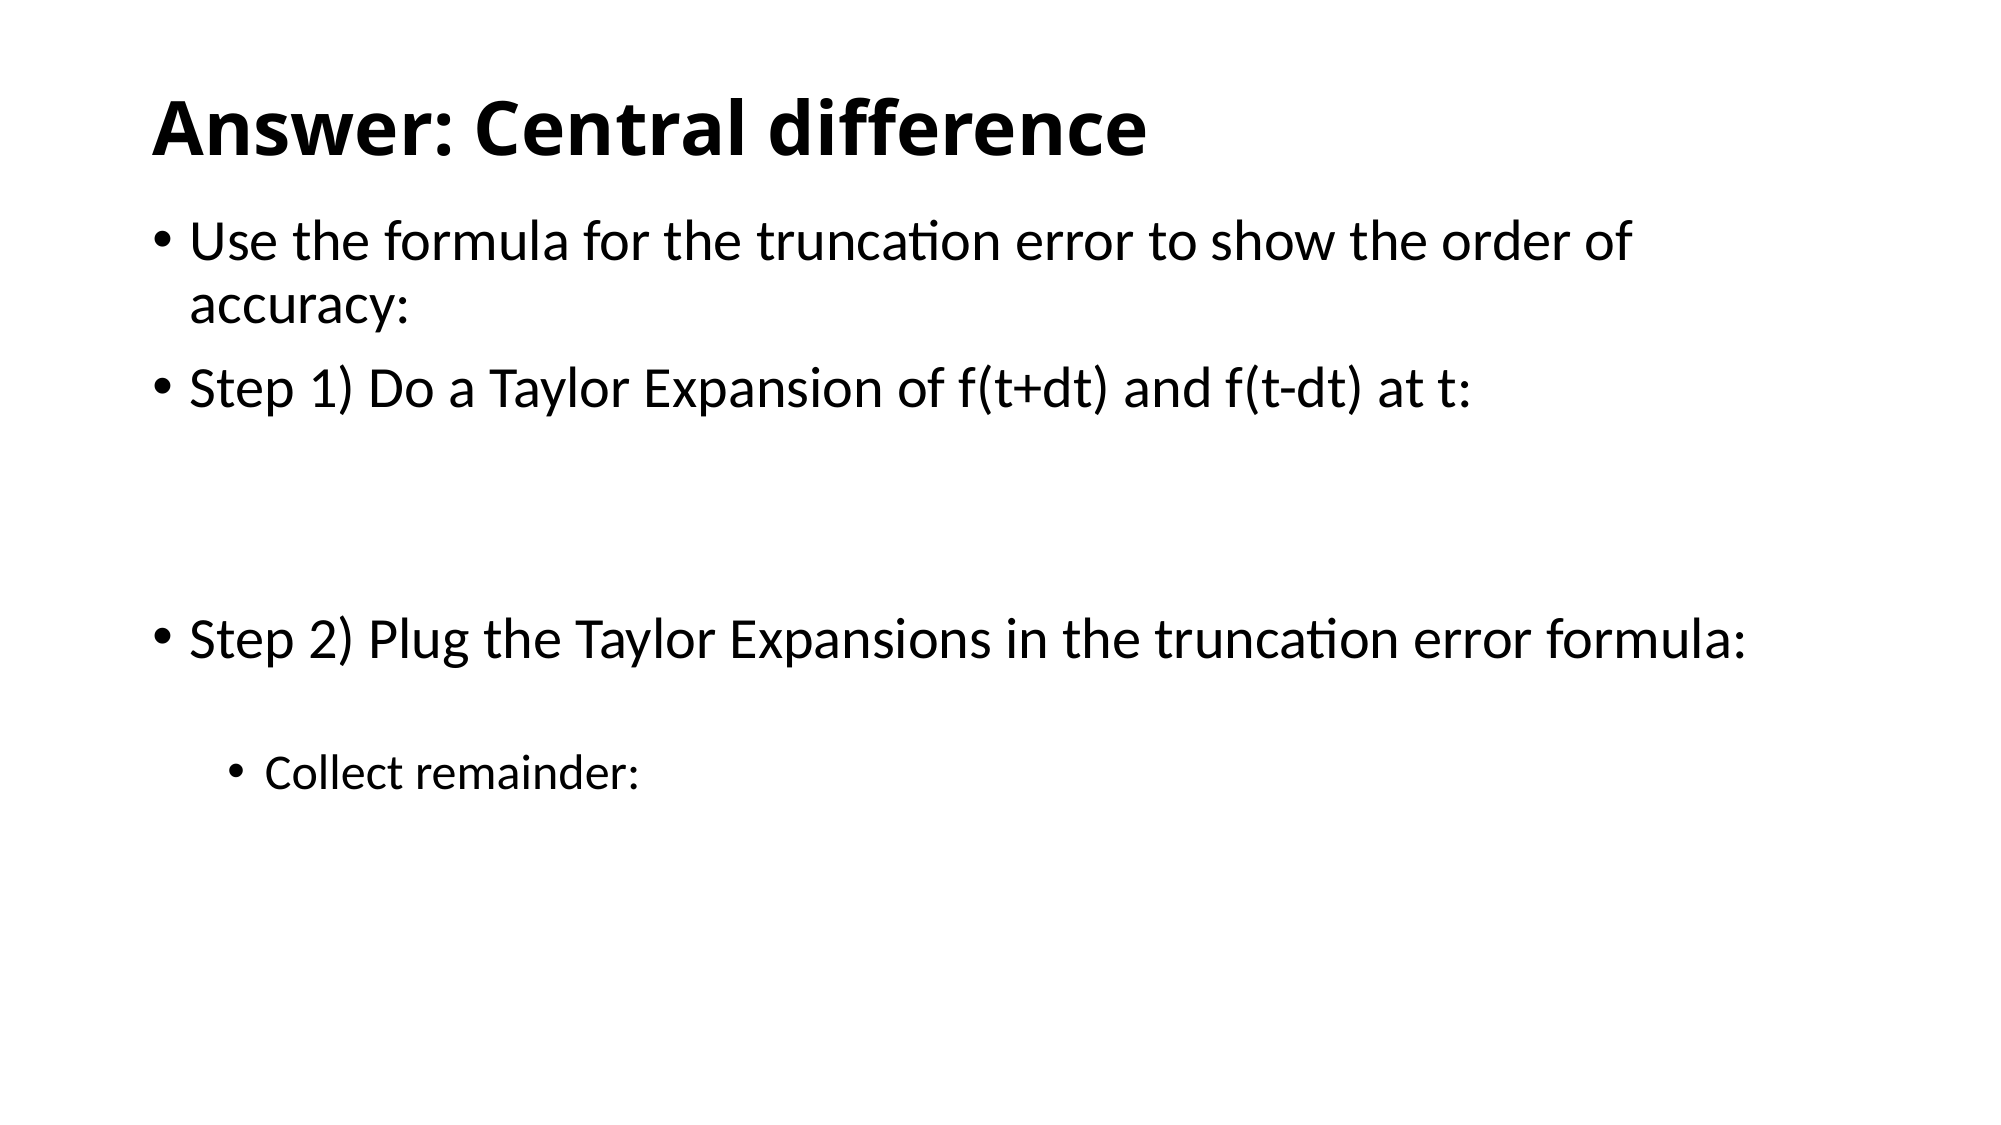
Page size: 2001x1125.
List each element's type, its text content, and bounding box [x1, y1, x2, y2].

title Answer: Central difference [137, 59, 1863, 204]
